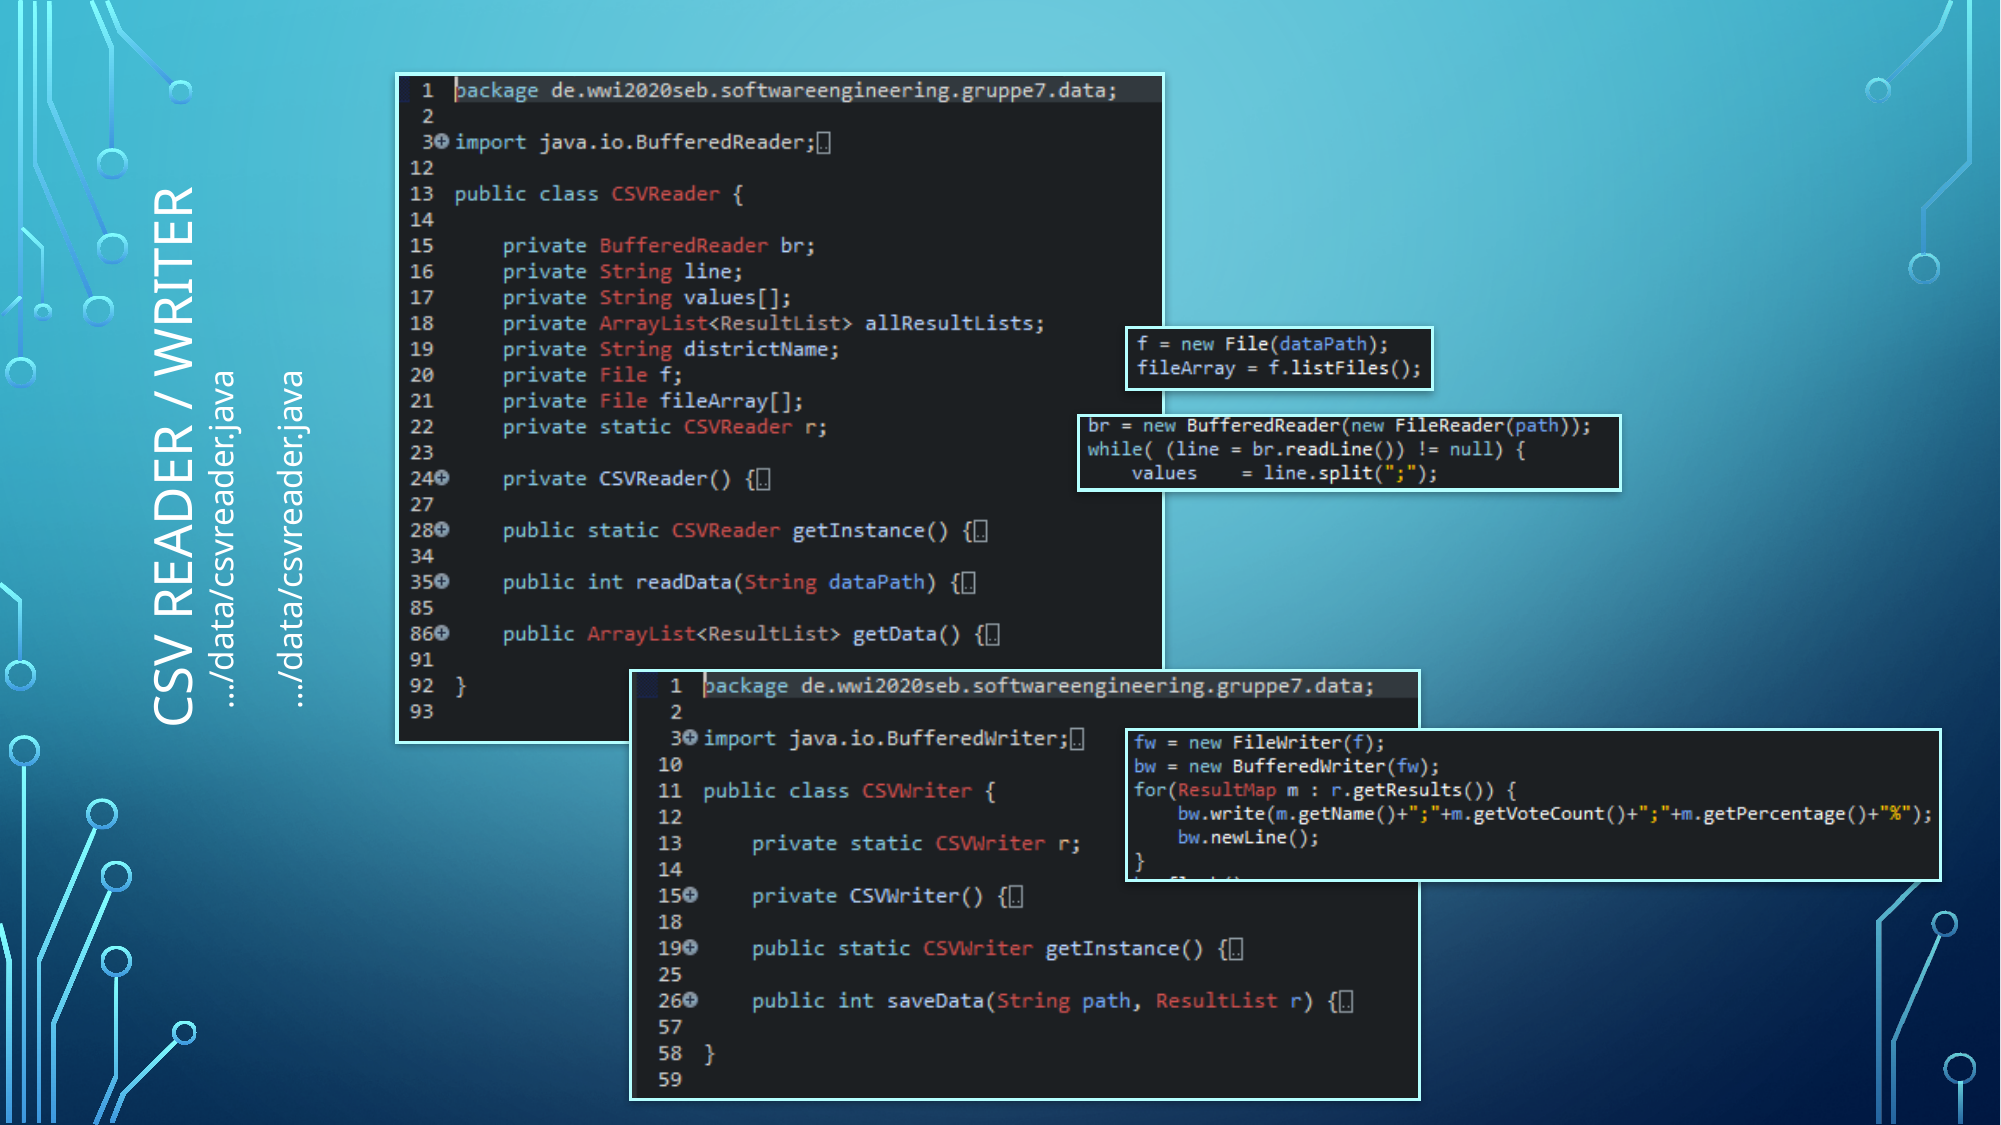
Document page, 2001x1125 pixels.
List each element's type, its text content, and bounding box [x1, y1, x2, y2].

title CSV Reader / Writer [105, 111, 211, 744]
list …/data/csvreader.java …/data/csvreader.java [184, 91, 371, 725]
picture [398, 75, 1940, 1099]
